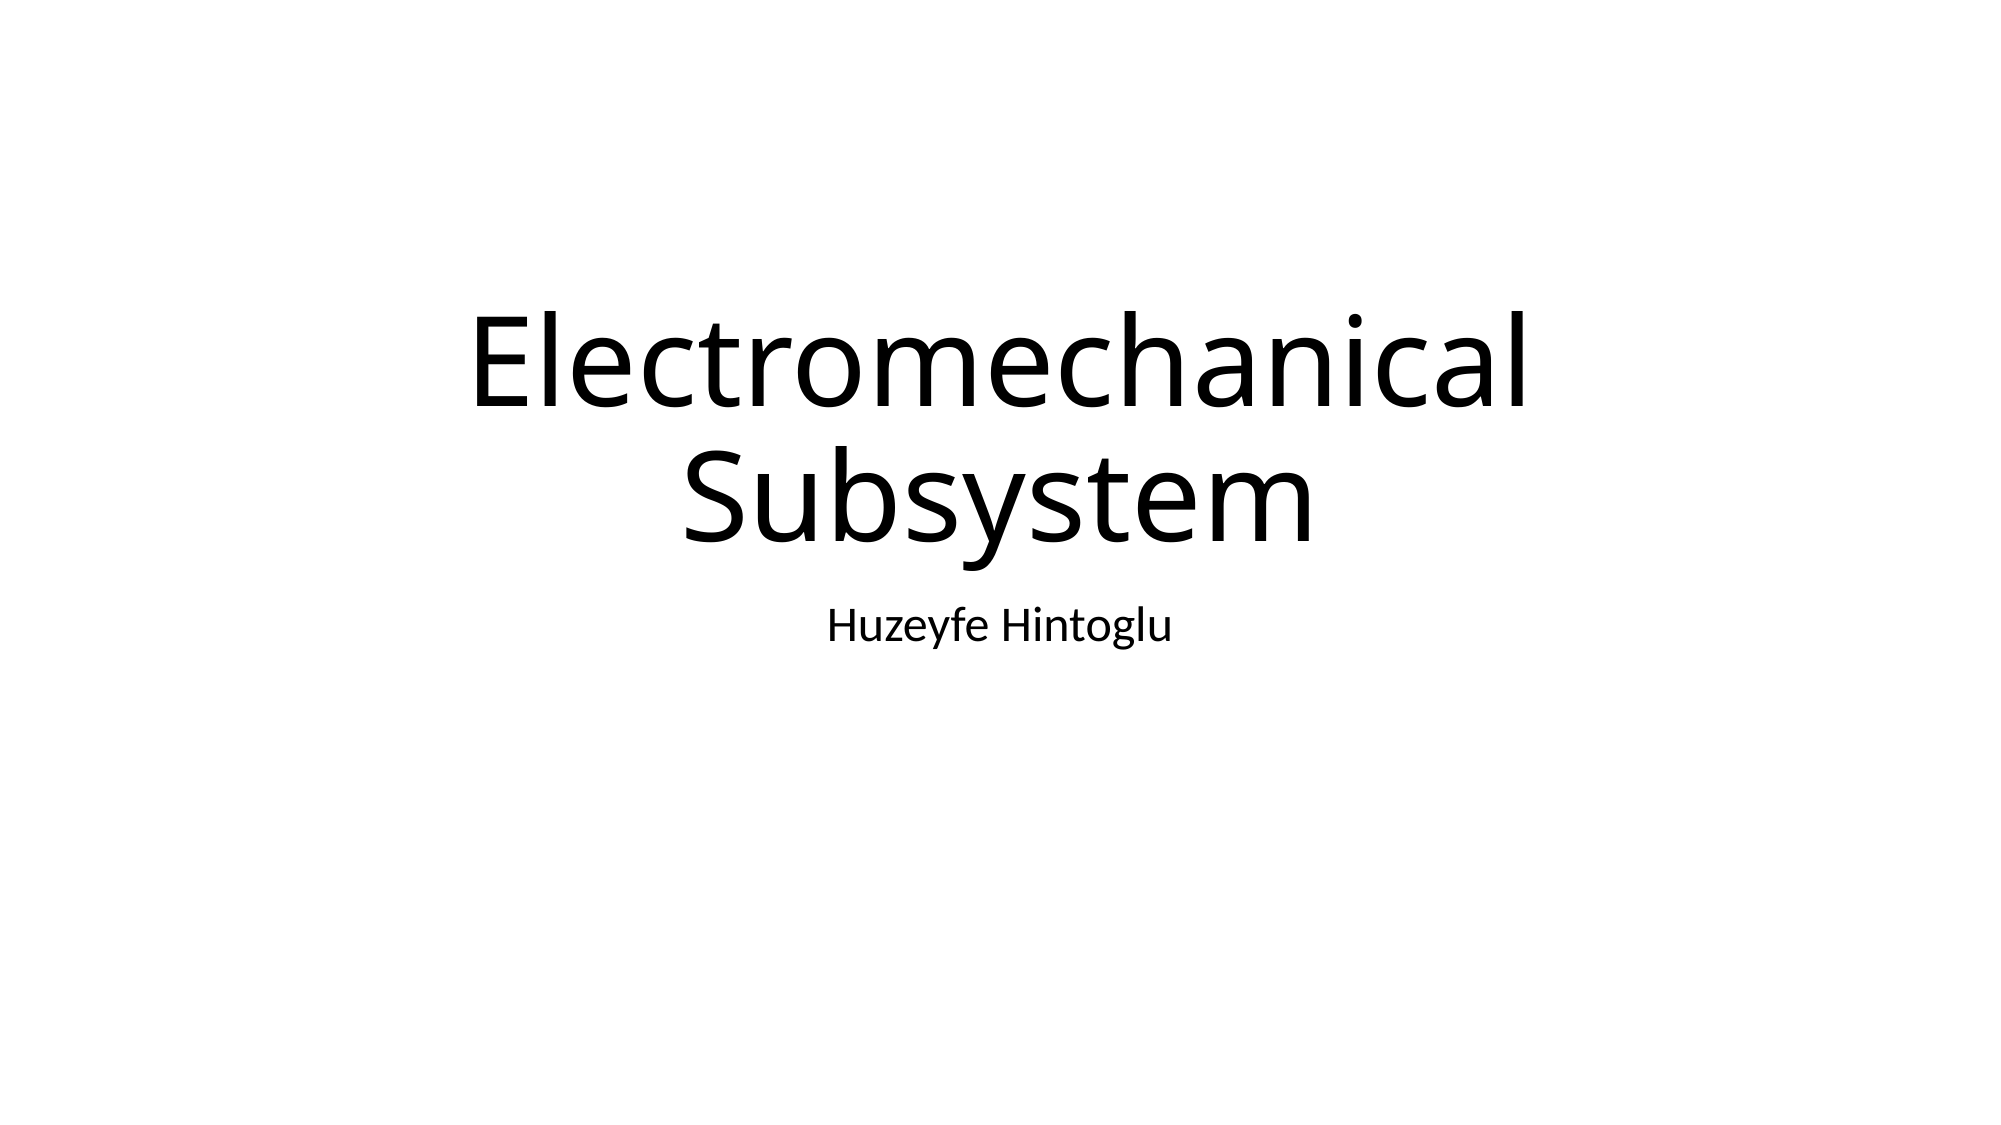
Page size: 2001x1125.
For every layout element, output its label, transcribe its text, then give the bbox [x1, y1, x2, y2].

subtitle Huzeyfe Hintoglu [249, 590, 1750, 863]
title Electromechanical Subsystem [249, 184, 1750, 576]
